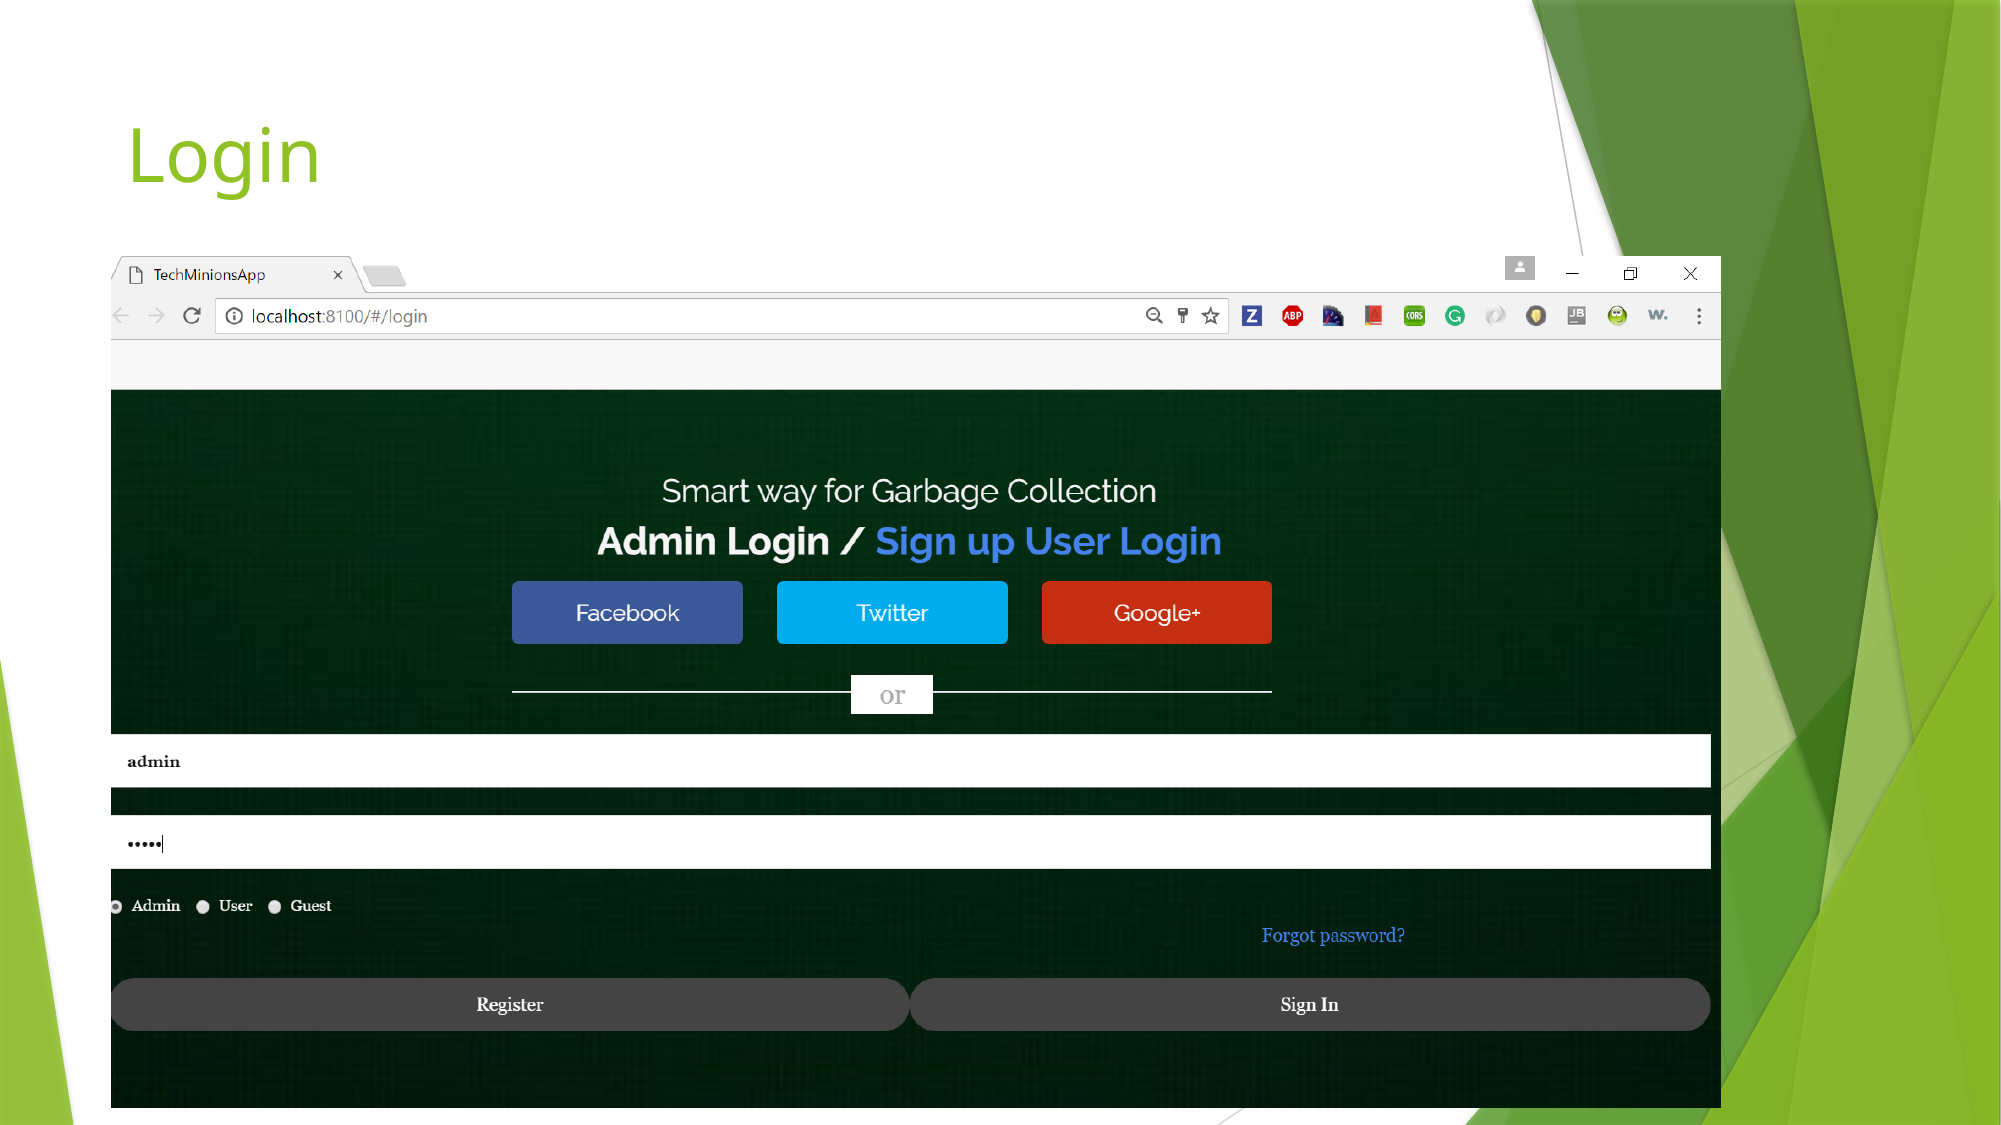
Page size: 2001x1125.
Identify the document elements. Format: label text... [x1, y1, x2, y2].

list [110, 256, 1721, 1108]
title Login [111, 99, 1522, 256]
